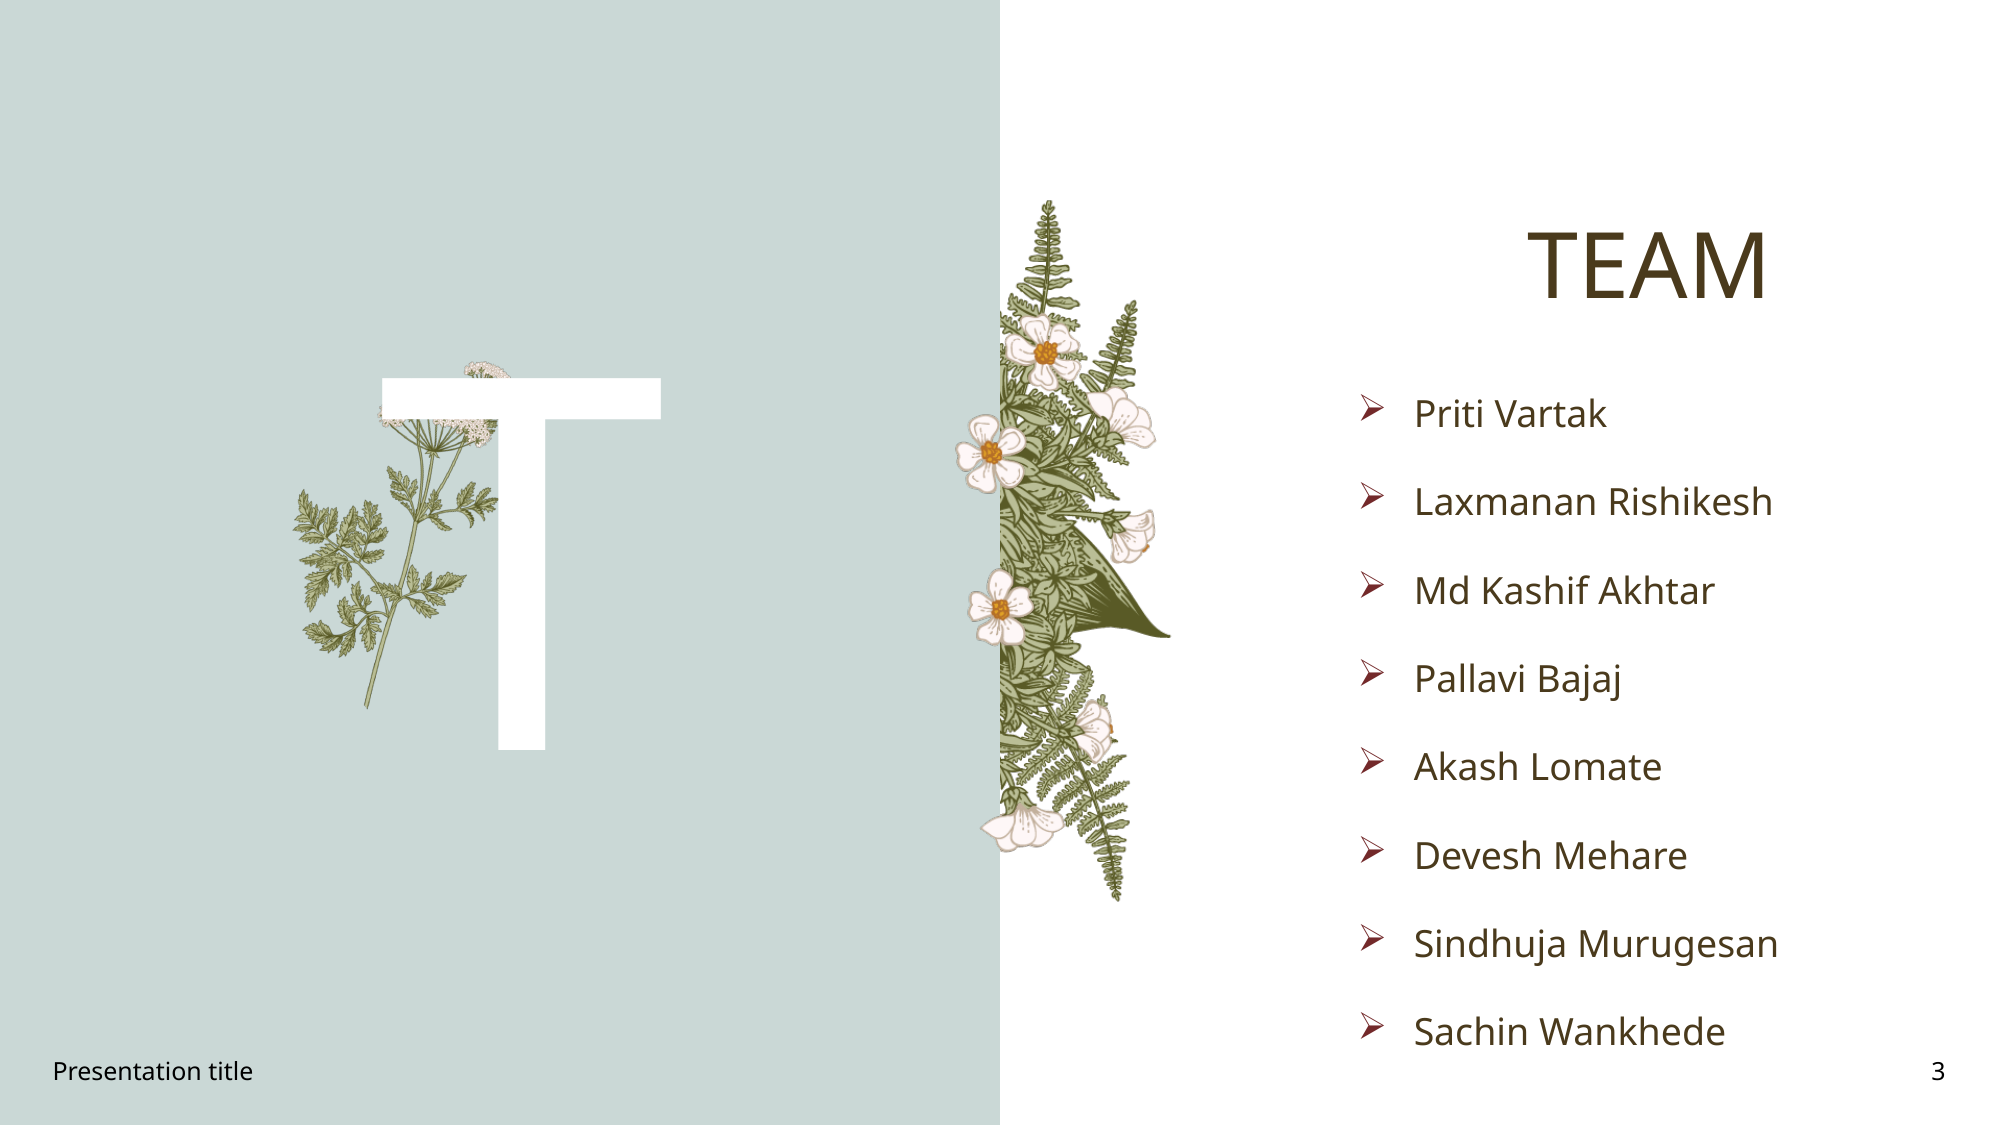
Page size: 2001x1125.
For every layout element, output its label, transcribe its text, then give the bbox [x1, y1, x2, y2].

title TEAM [1342, 160, 1958, 360]
footer Presentation title [37, 1042, 713, 1103]
slide_number 3 [1510, 1042, 1961, 1103]
list T [201, 233, 845, 930]
list Priti Vartak Laxmanan Rishikesh Md Kashif Akhtar Pallavi Bajaj Akash Lomate Devesh Mehare Sindhuja Murugesan Sachin Wankhede [1342, 360, 1958, 1067]
picture [947, 190, 1186, 912]
